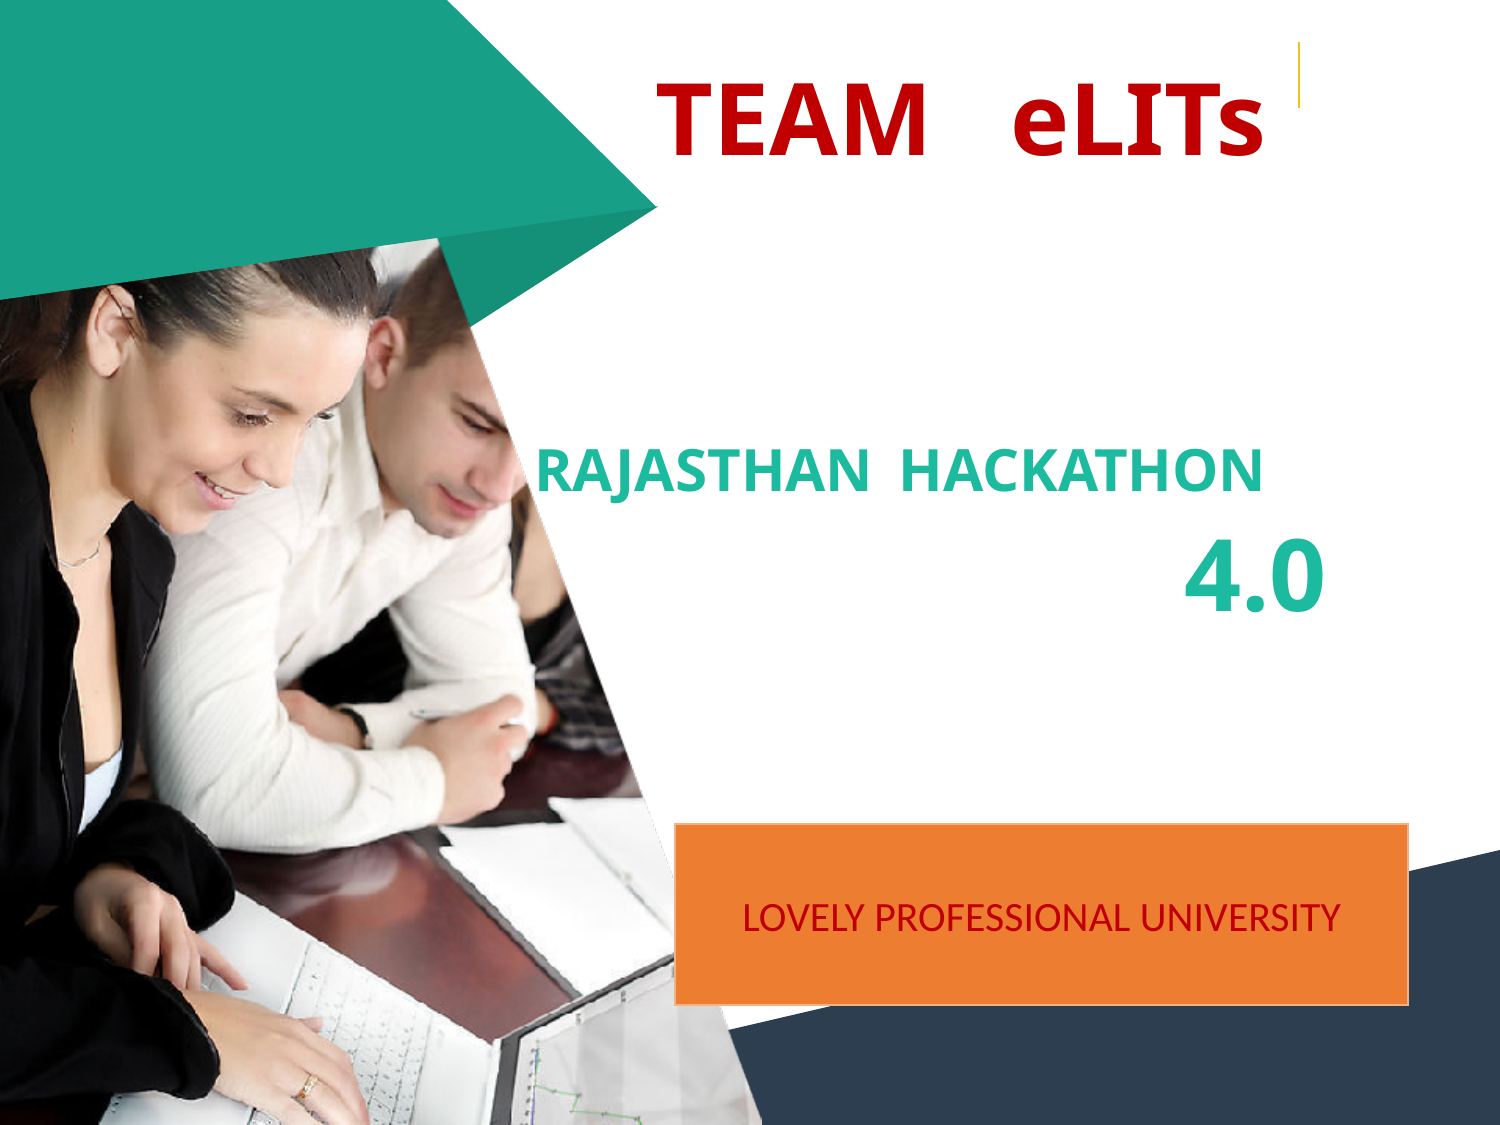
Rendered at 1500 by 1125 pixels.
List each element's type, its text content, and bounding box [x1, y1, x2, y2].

text_box [762, 849, 1500, 1125]
text_box RAJASTHAN HACKATHON 4.0 [762, 383, 1454, 759]
picture [0, 229, 762, 1125]
text_box LOVELY PROFESSIONAL UNIVERSITY [762, 823, 1409, 1006]
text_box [640, 41, 1315, 184]
text_box [508, 206, 659, 229]
text_box [0, 0, 657, 229]
